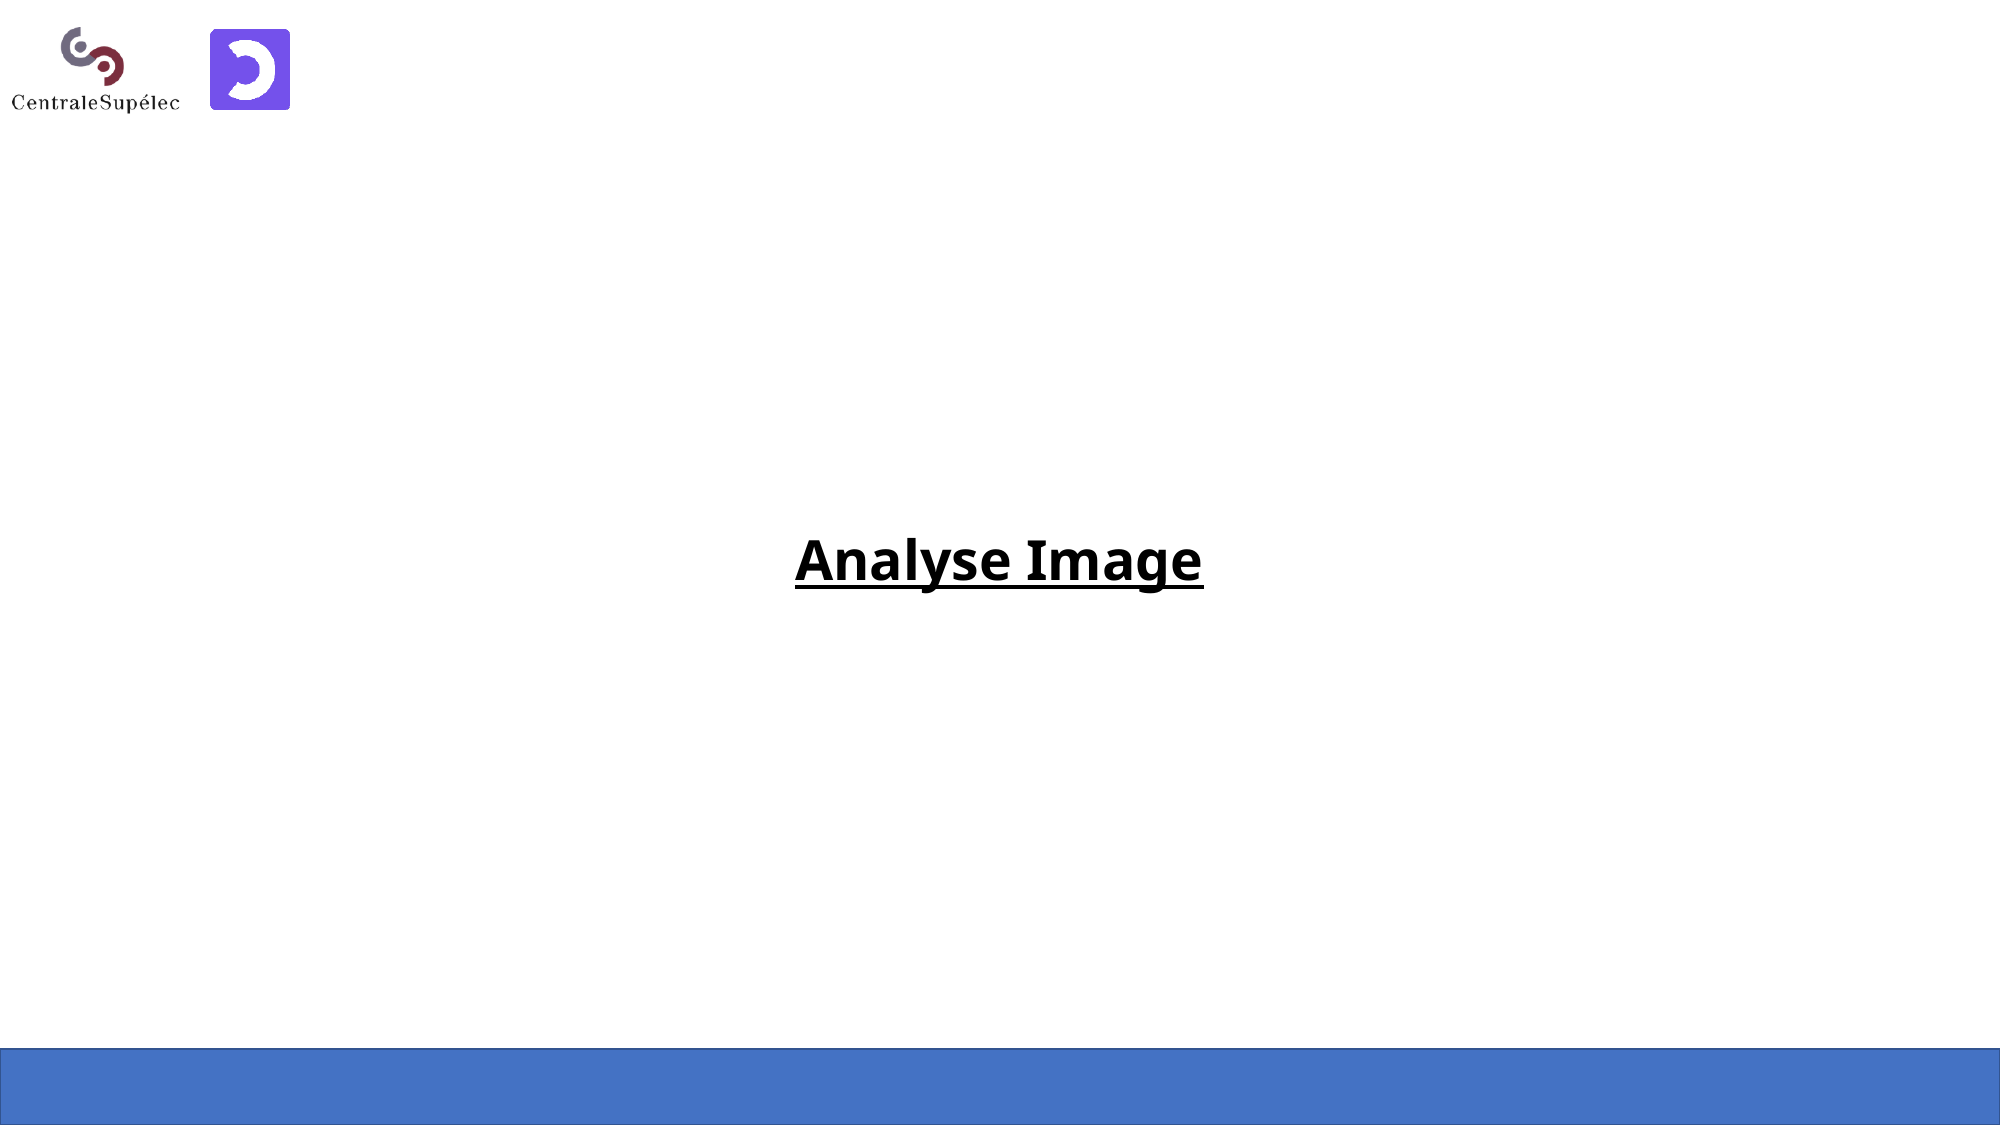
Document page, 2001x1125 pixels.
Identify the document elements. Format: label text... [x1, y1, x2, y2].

title Analyse Image [335, 524, 1665, 601]
picture [0, 25, 194, 114]
picture [210, 29, 290, 110]
text_box [0, 1048, 2000, 1125]
